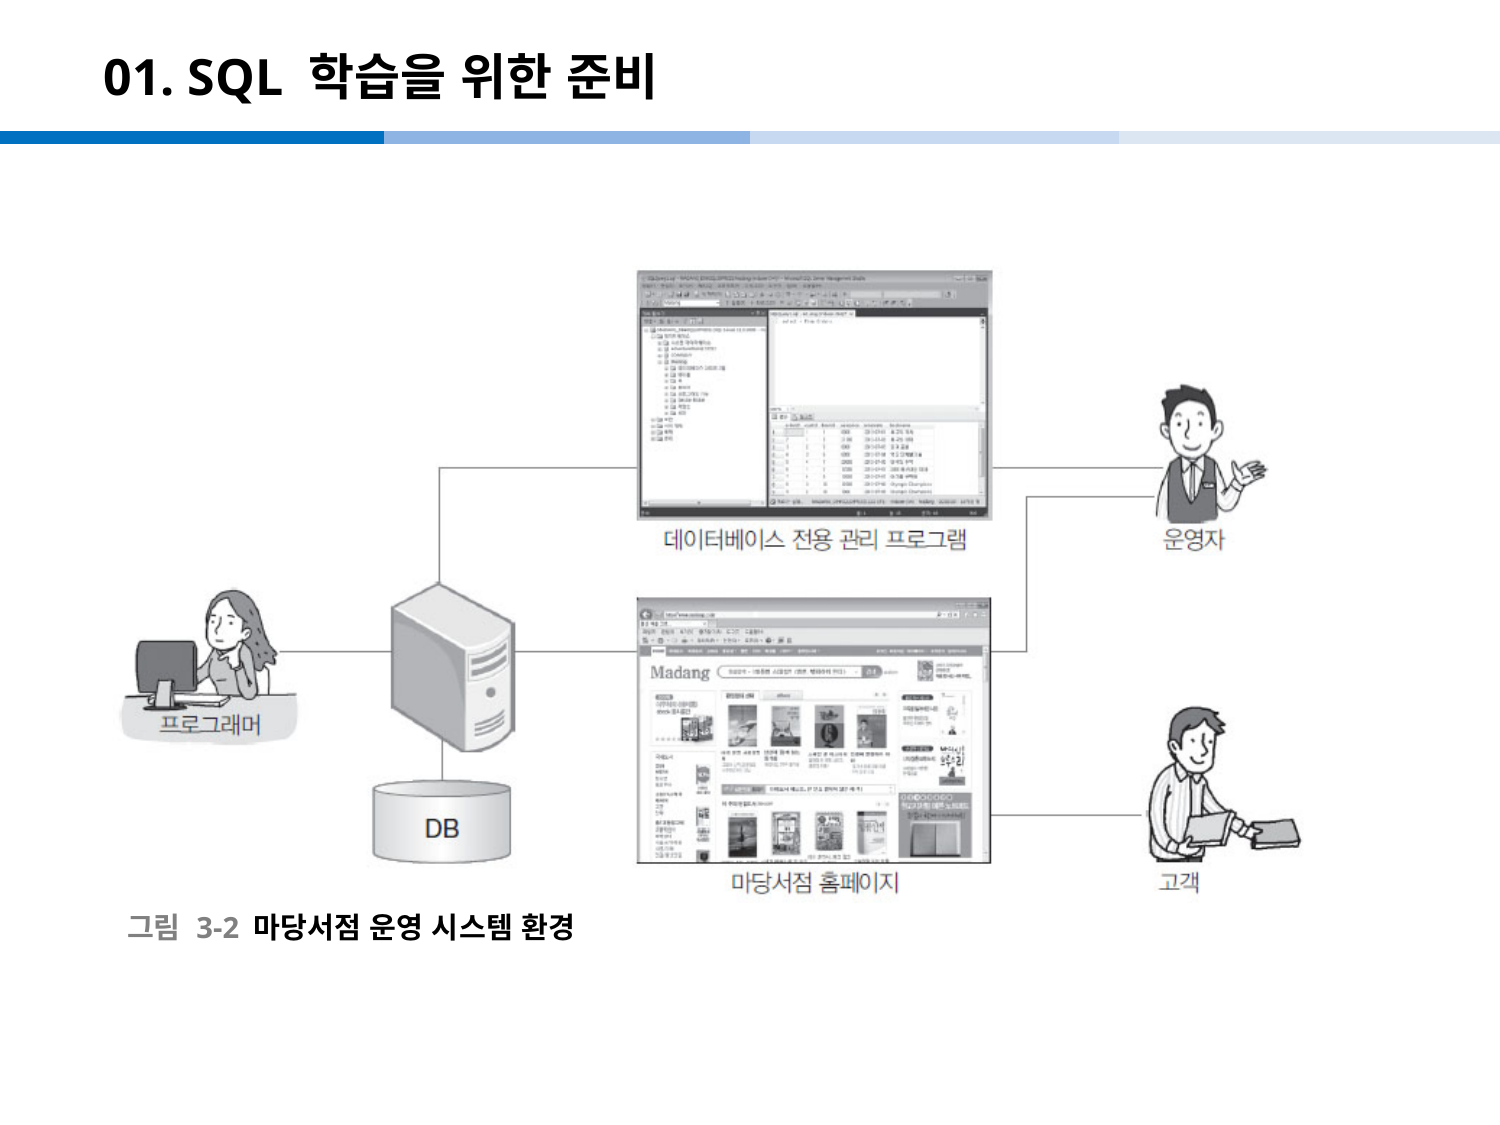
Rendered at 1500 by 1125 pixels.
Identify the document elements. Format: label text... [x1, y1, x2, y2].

picture [111, 243, 1324, 903]
title 01. SQL 학습을 위한 준비 [88, 30, 1330, 121]
text_box 그림 3-2 마당서점 운영 시스템 환경 [112, 911, 420, 950]
